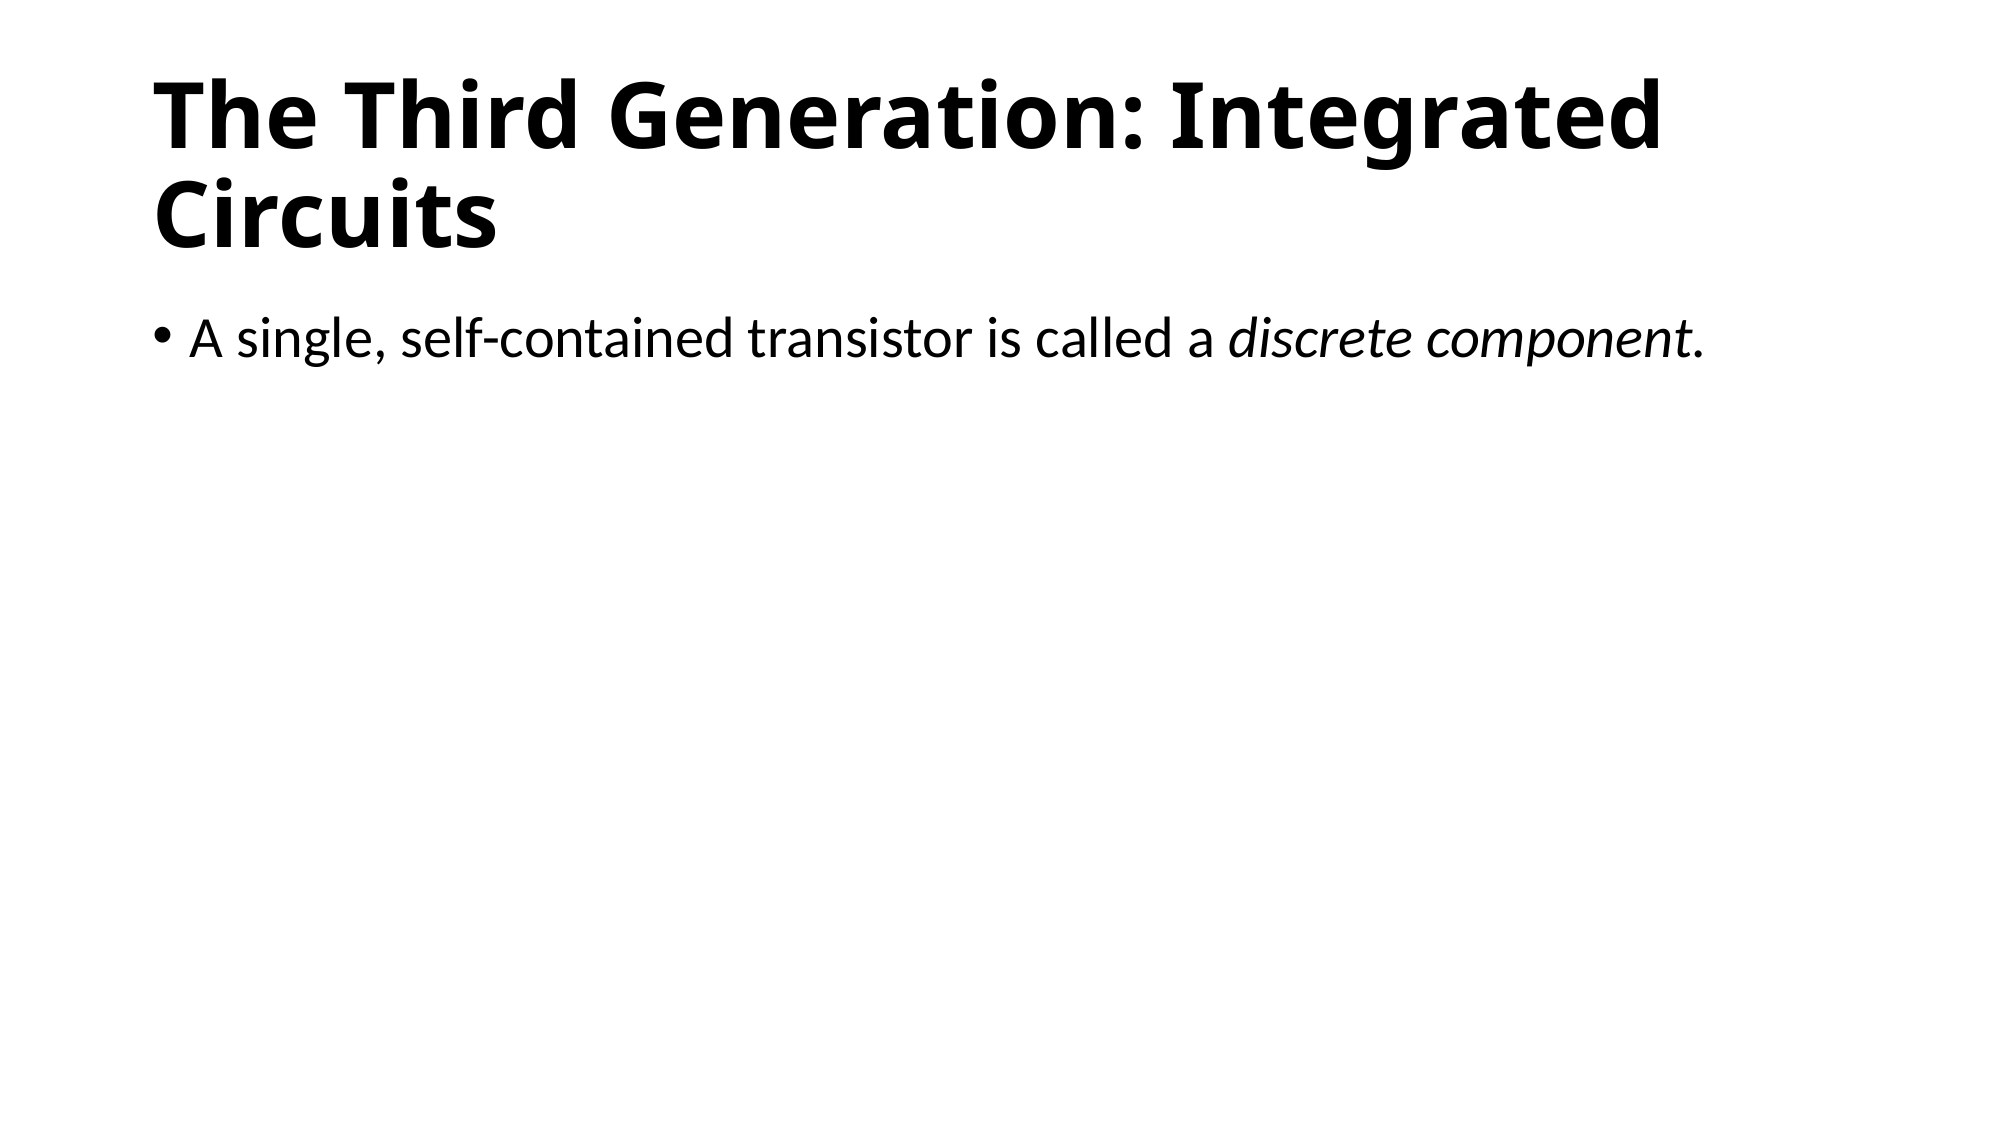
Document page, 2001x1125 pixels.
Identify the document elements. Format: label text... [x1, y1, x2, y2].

title The Third Generation: Integrated Circuits [137, 59, 1863, 278]
list A single, self-contained transistor is called a discrete component. [137, 299, 1863, 1014]
